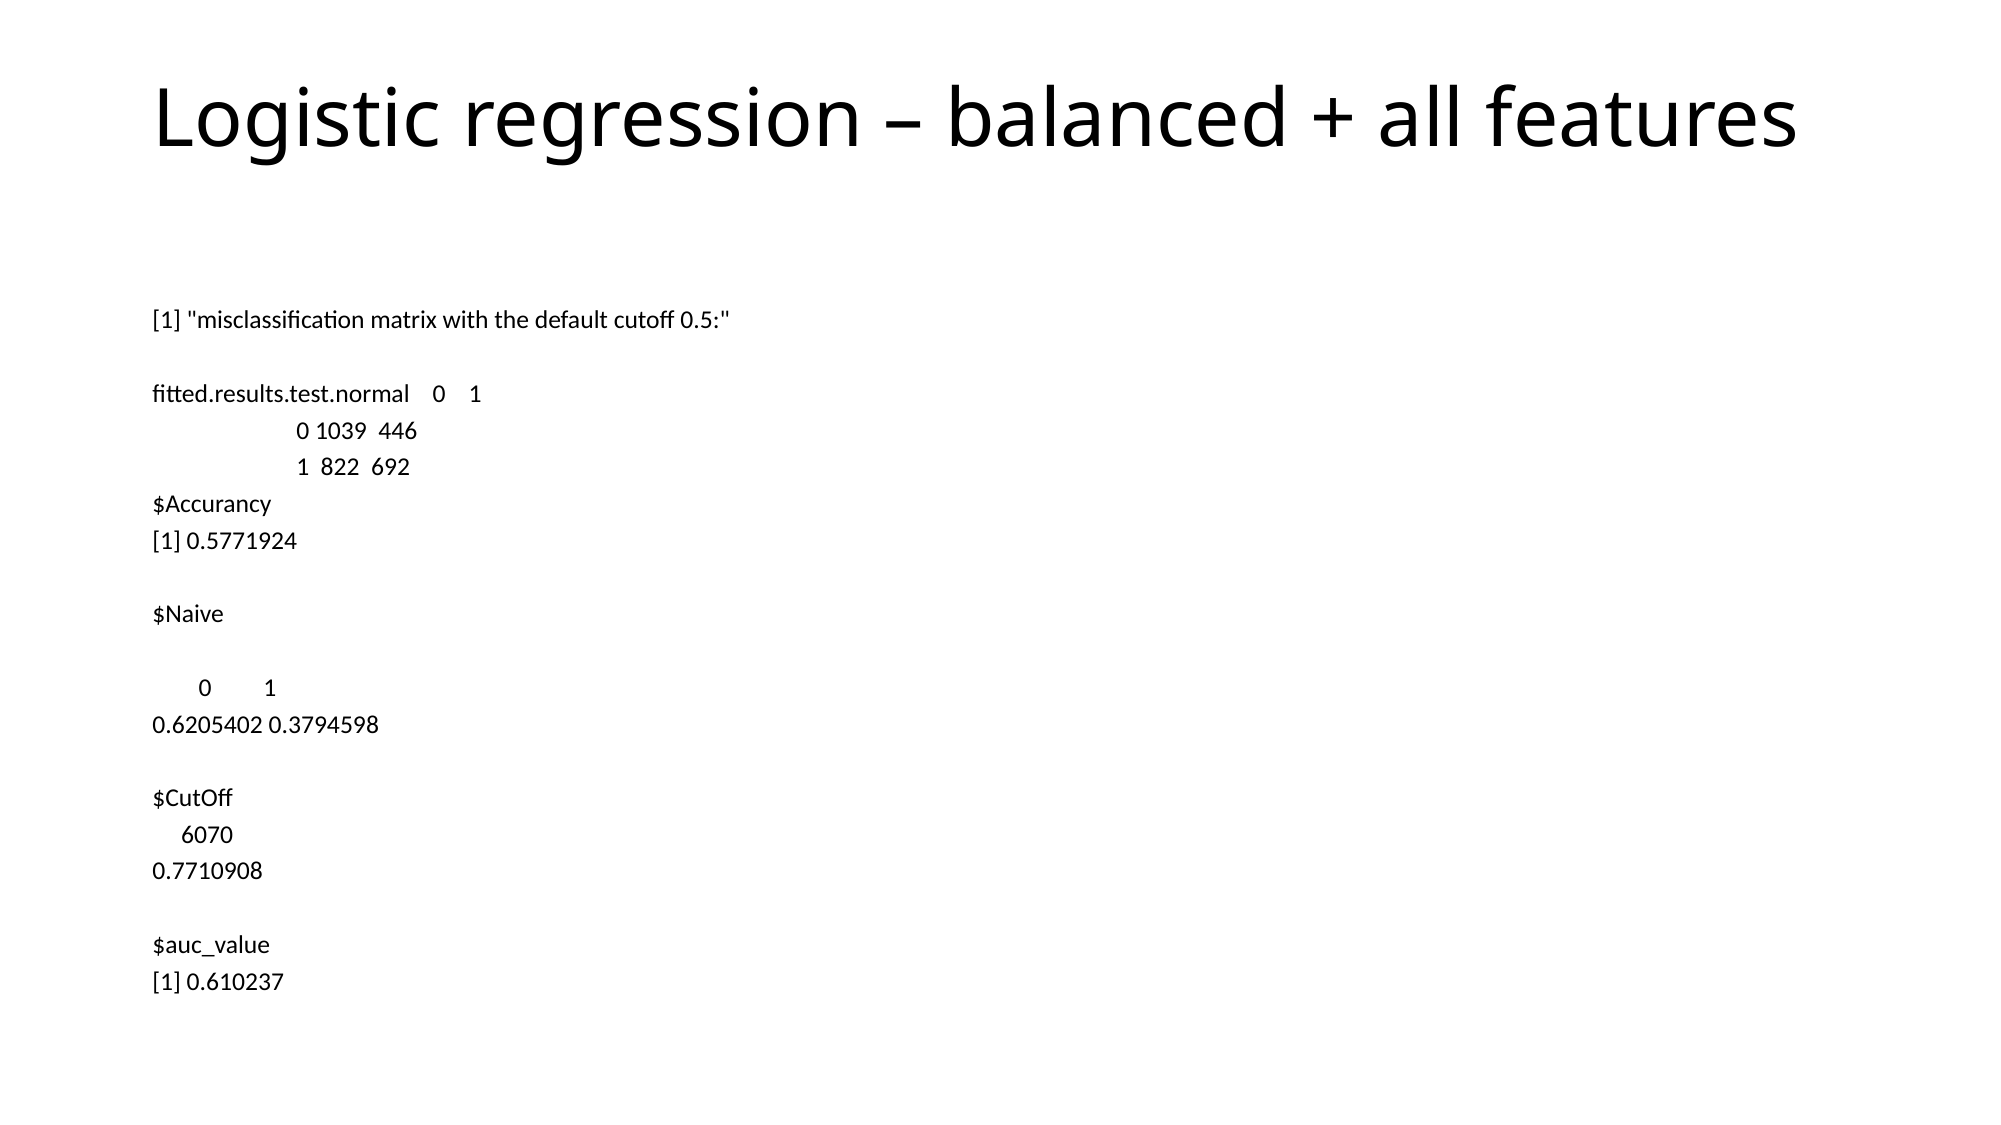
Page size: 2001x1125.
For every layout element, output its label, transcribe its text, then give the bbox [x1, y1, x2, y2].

list [1] "misclassification matrix with the default cutoff 0.5:" fitted.results.test.normal 0 1 0 1039 446 1 822 692 $Accurancy [1] 0.5771924 $Naive 0 1 0.6205402 0.3794598 $CutOff 6070 0.7710908 $auc_value [1] 0.610237 [137, 299, 1863, 1014]
title Logistic regression – balanced + all features [137, 59, 1863, 278]
